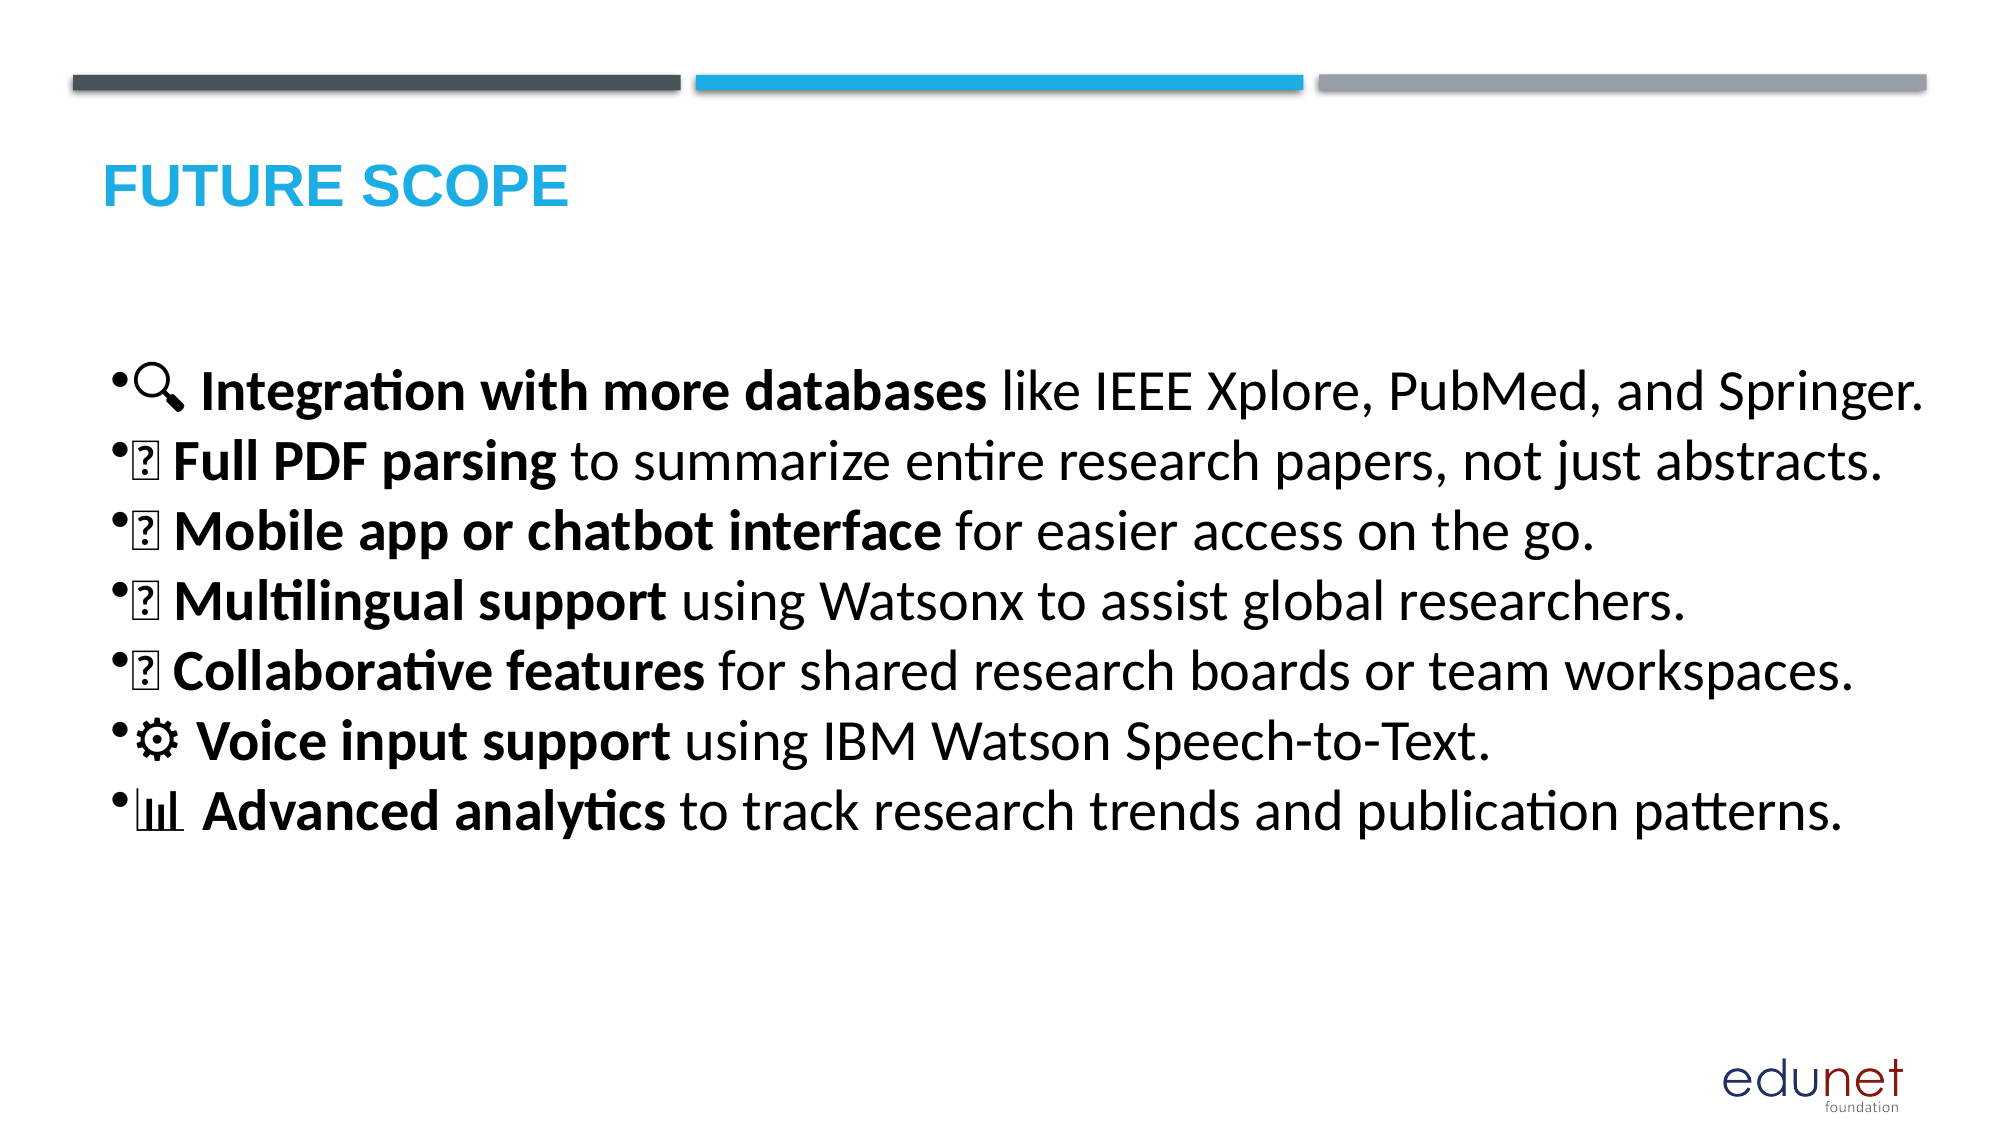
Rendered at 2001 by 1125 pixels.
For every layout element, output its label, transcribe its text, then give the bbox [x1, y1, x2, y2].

list 🔍 Integration with more databases like IEEE Xplore, PubMed, and Springer. 📄 Full PDF parsing to summarize entire research papers, not just abstracts. 📱 Mobile app or chatbot interface for easier access on the go. 🧠 Multilingual support using Watsonx to assist global researchers. 🤝 Collaborative features for shared research boards or team workspaces. ⚙️ Voice input support using IBM Watson Speech-to-Text. 📊 Advanced analytics to track research trends and publication patterns. [95, 270, 1960, 924]
picture [1719, 1056, 1905, 1116]
text_box Future scope [87, 138, 1898, 226]
